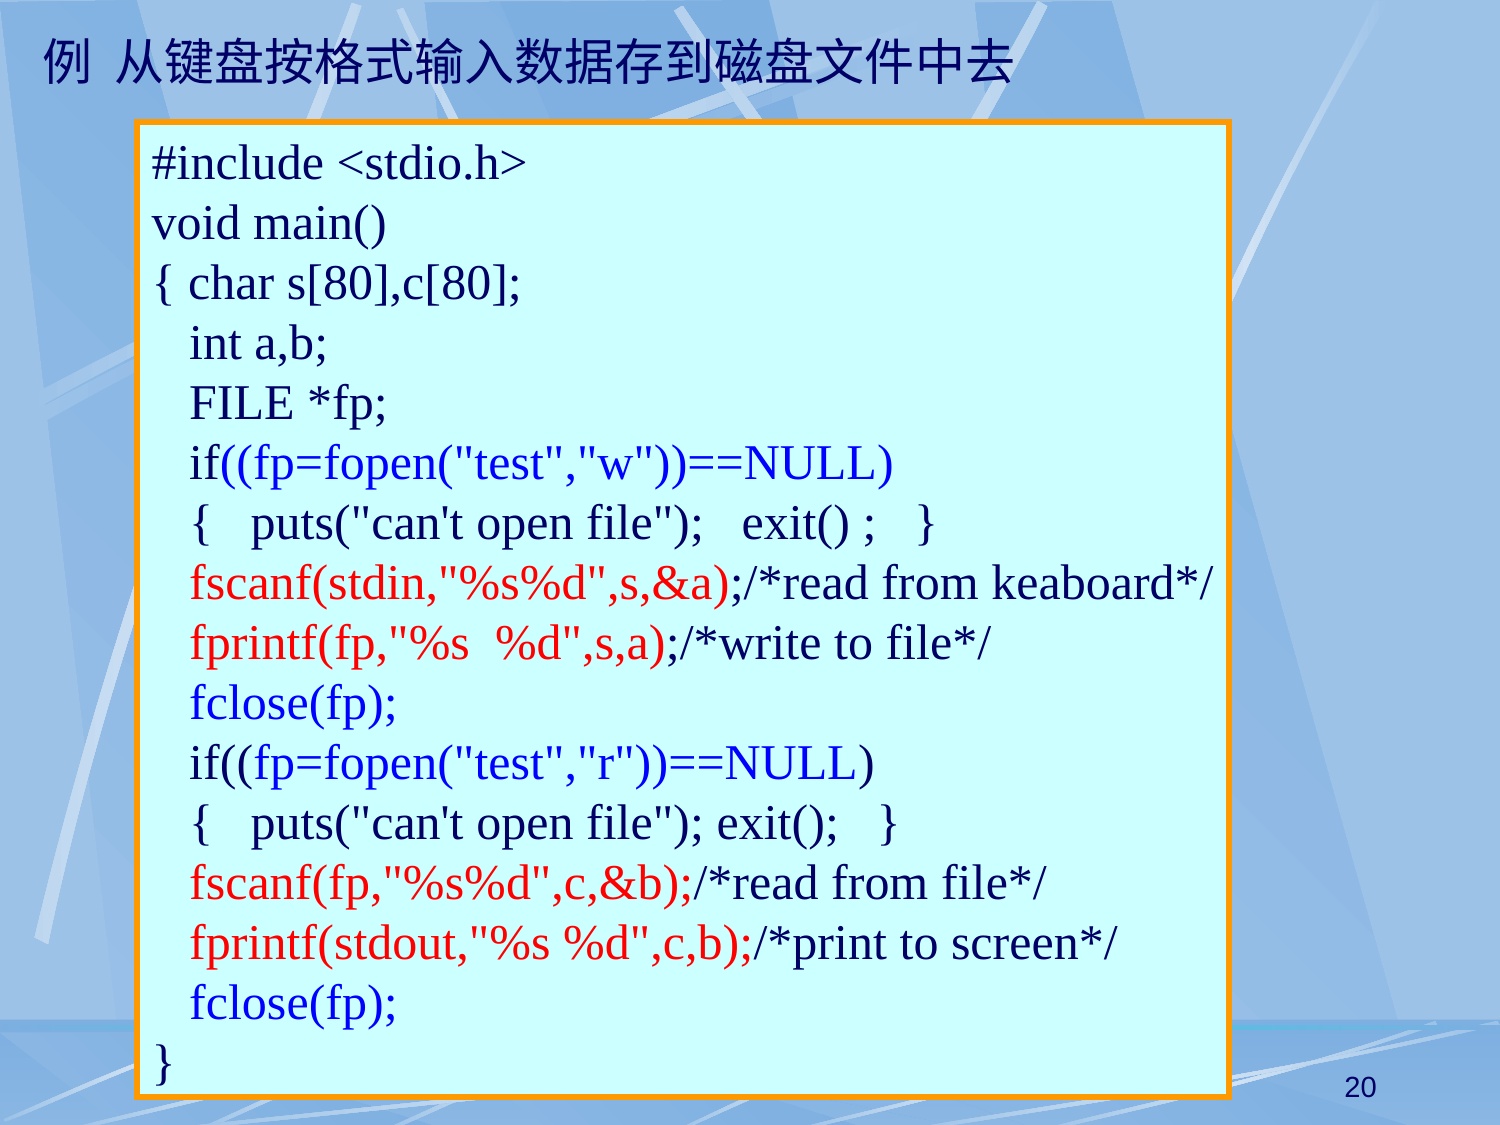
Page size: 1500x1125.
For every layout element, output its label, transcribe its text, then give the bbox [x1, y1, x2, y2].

text_box #include <stdio.h> void main() { char s[80],c[80]; int a,b; FILE *fp; if((fp=fopen("test","w"))==NULL) { puts("can't open file"); exit() ; } fscanf(stdin,"%s%d",s,&a);/*read from keaboard*/ fprintf(fp,"%s %d",s,a);/*write to file*/ fclose(fp); if((fp=fopen("test","r"))==NULL) { puts("can't open file"); exit(); } fscanf(fp,"%s%d",c,&b);/*read from file*/ fprintf(stdout,"%s %d",c,b);/*print to screen*/ fclose(fp); } [136, 121, 1230, 1098]
text_box 例 从键盘按格式输入数据存到磁盘文件中去 [27, 22, 1030, 98]
slide_number 20 [1079, 1035, 1392, 1111]
